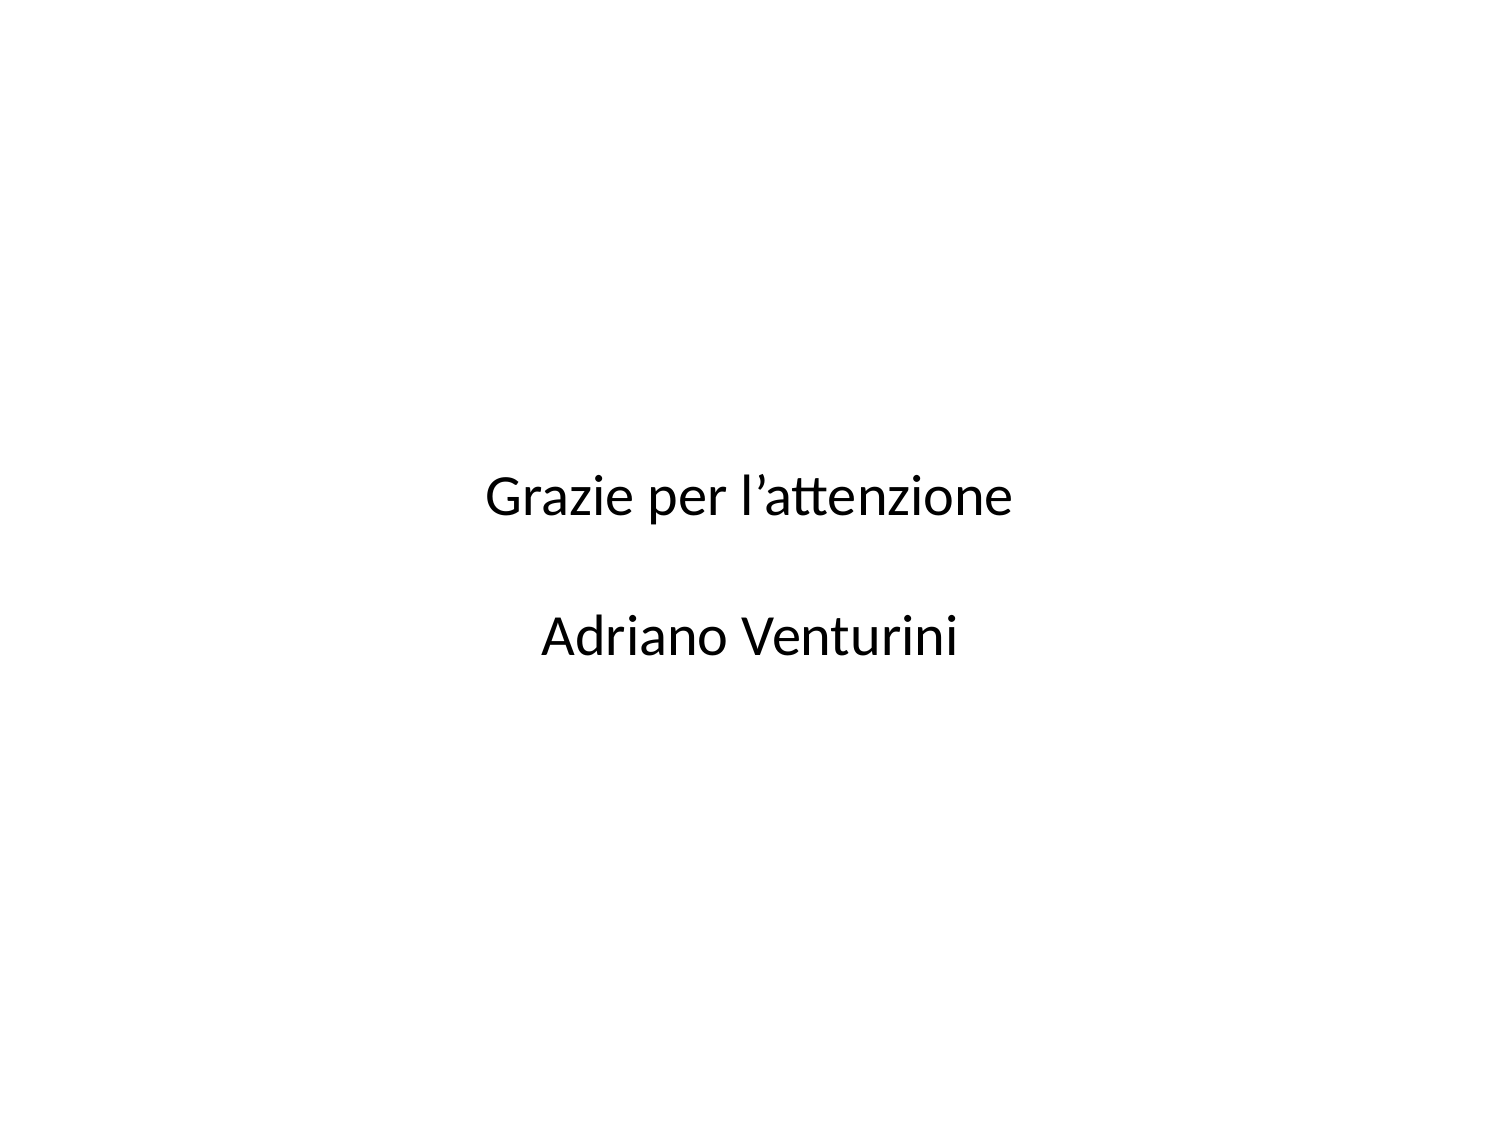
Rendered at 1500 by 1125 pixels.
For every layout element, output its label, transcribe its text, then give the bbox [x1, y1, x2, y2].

title Grazie per l’attenzione Adriano Venturini [112, 391, 1388, 734]
